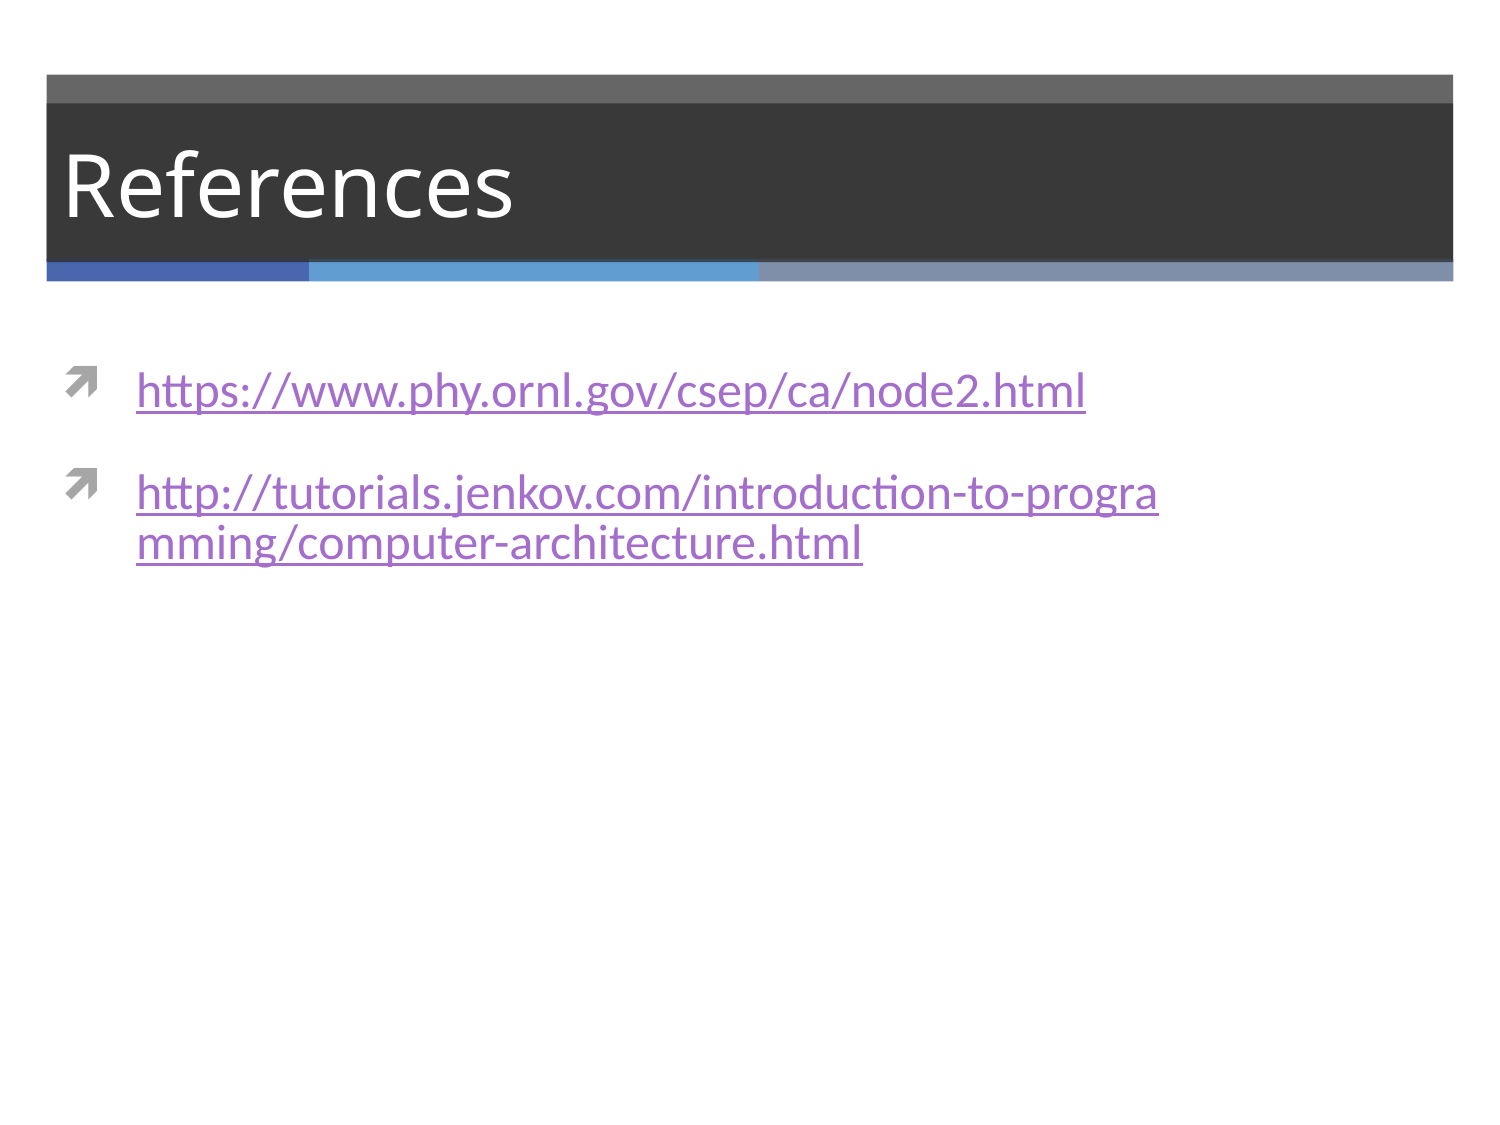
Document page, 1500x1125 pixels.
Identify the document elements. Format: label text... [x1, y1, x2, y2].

title References [46, 103, 1454, 263]
list https://www.phy.ornl.gov/csep/ca/node2.html http://tutorials.jenkov.com/introduction-to-programming/computer-architecture.html [46, 350, 1208, 1005]
